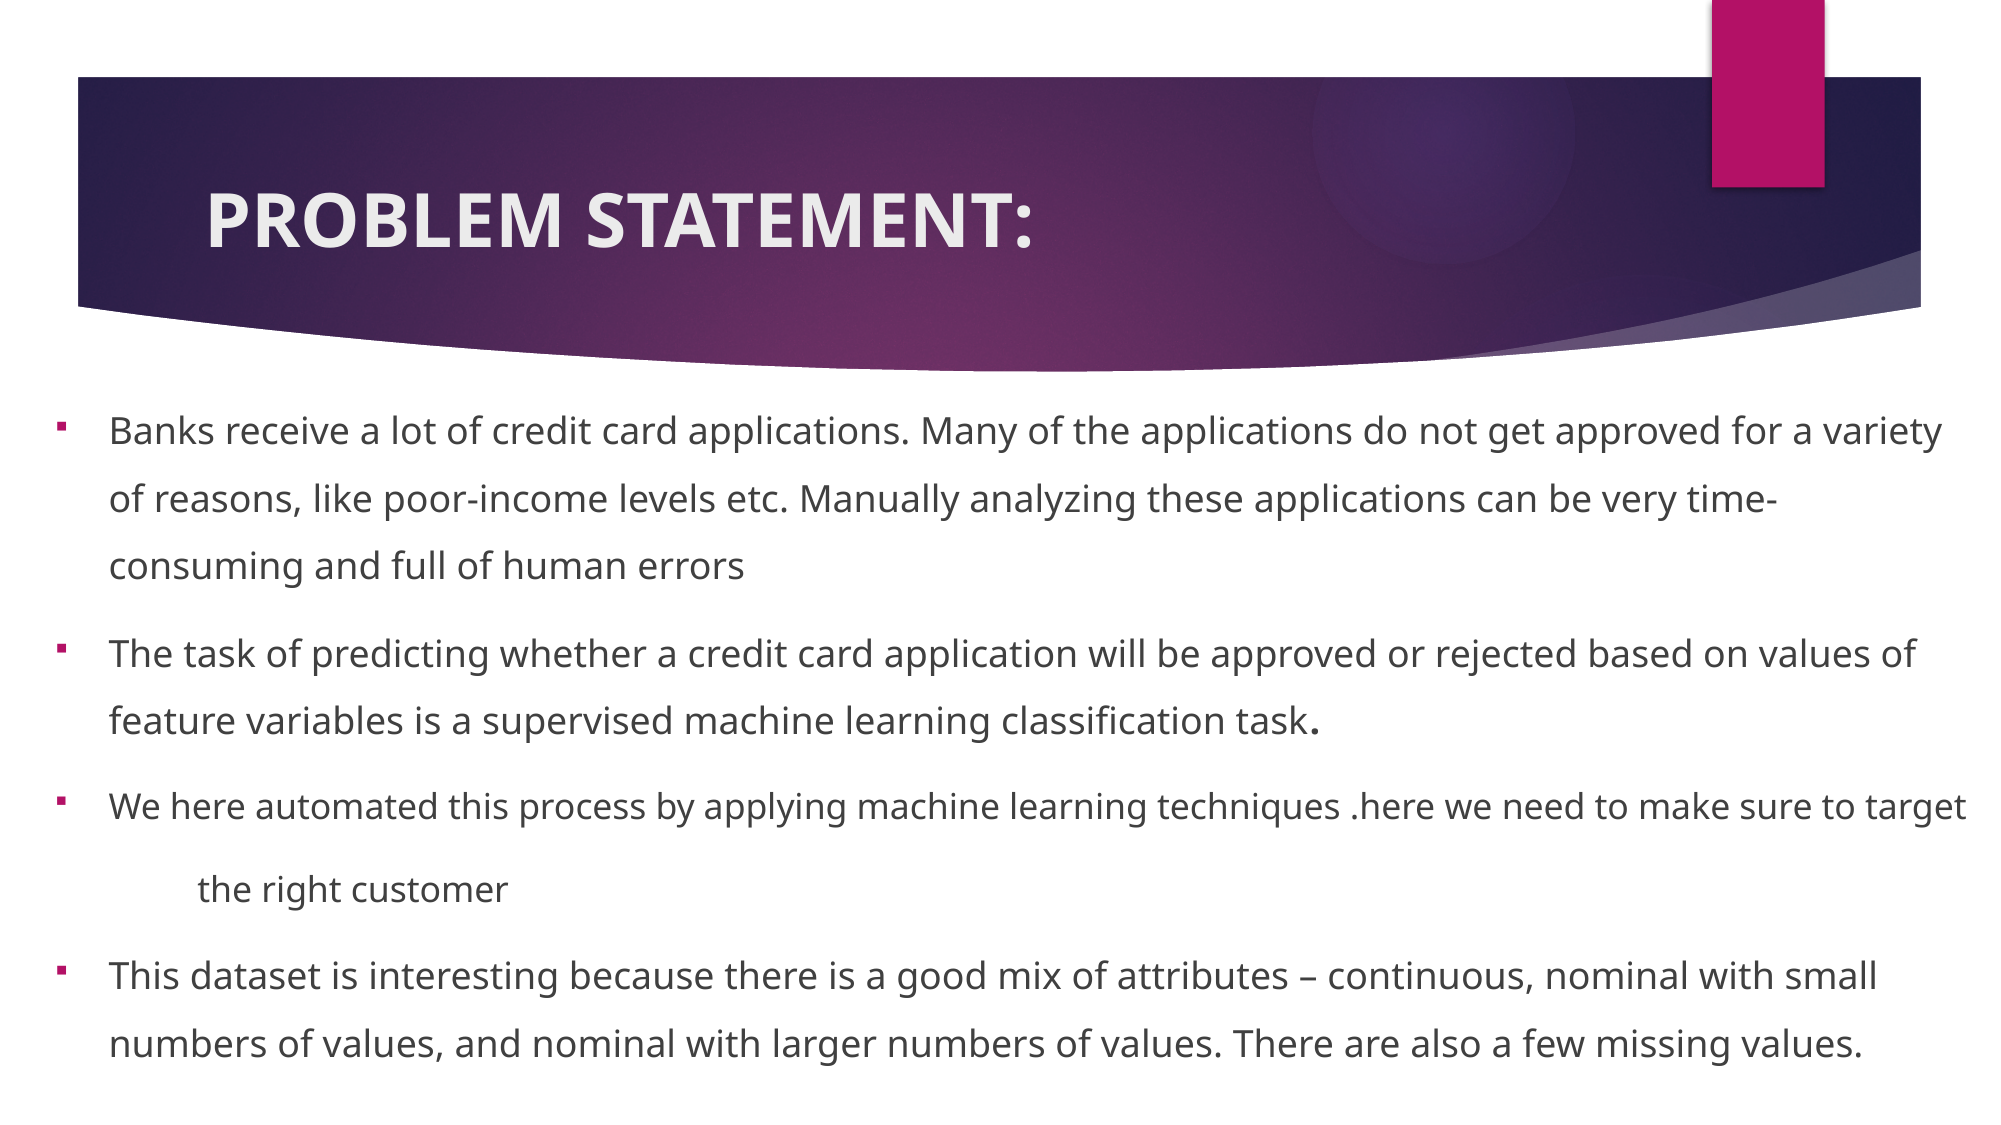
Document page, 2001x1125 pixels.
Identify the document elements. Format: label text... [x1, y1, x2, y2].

title PROBLEM STATEMENT: [189, 159, 1627, 276]
list Banks receive a lot of credit card applications. Many of the applications do not get approved for a variety of reasons, like poor-income levels etc. Manually analyzing these applications can be very time-consuming and full of human errors The task of predicting whether a credit card application will be approved or rejected based on values of feature variables is a supervised machine learning classification task. We here automated this process by applying machine learning techniques .here we need to make sure to target the right customer This dataset is interesting because there is a good mix of attributes – continuous, nominal with small numbers of values, and nominal with larger numbers of values. There are also a few missing values. [40, 377, 1988, 1111]
